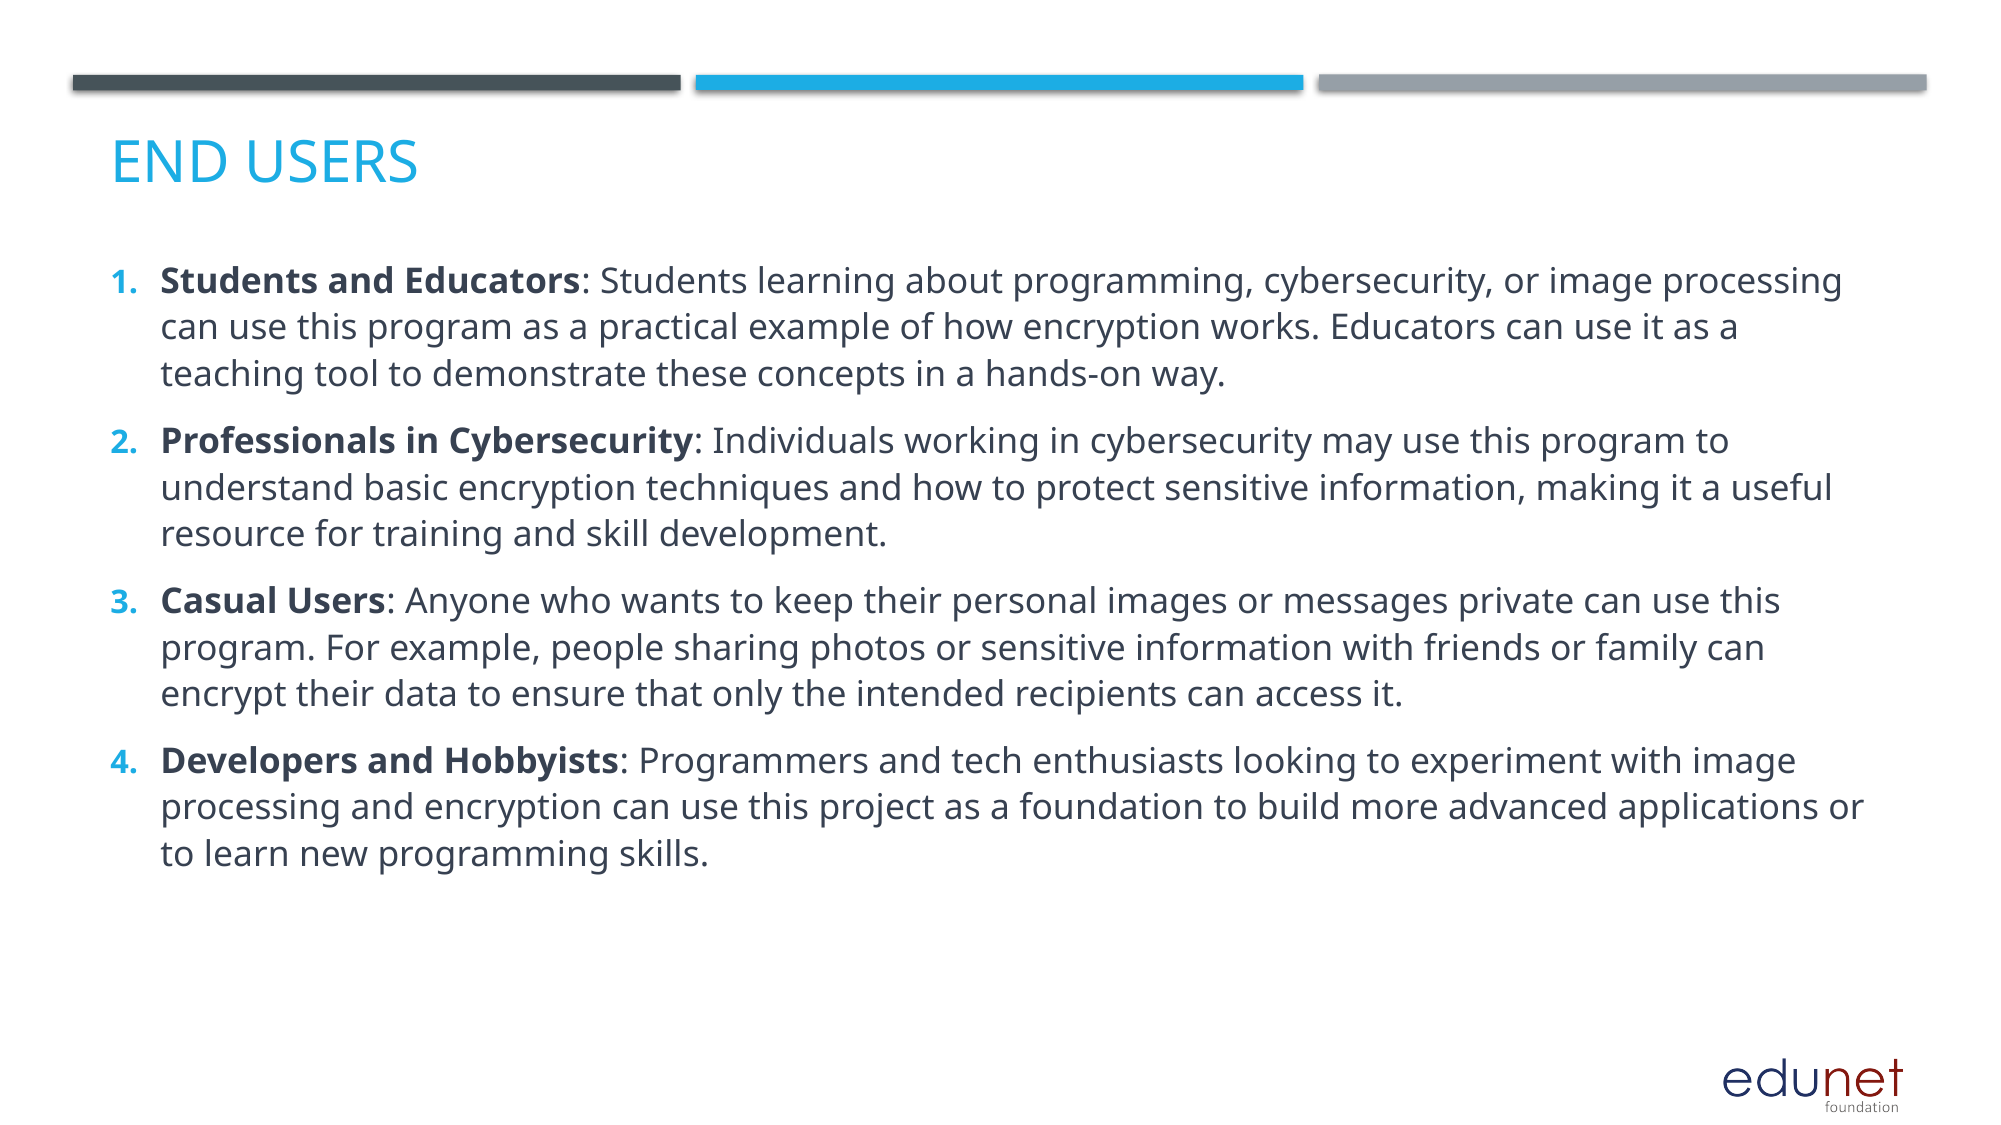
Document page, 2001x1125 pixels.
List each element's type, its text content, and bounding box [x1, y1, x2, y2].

title End users [95, 115, 1905, 203]
list Students and Educators: Students learning about programming, cybersecurity, or image processing can use this program as a practical example of how encryption works. Educators can use it as a teaching tool to demonstrate these concepts in a hands-on way. Professionals in Cybersecurity: Individuals working in cybersecurity may use this program to understand basic encryption techniques and how to protect sensitive information, making it a useful resource for training and skill development. Casual Users: Anyone who wants to keep their personal images or messages private can use this program. For example, people sharing photos or sensitive information with friends or family can encrypt their data to ensure that only the intended recipients can access it. Developers and Hobbyists: Programmers and tech enthusiasts looking to experiment with image processing and encryption can use this project as a foundation to build more advanced applications or to learn new programming skills. [95, 213, 1905, 981]
picture [1719, 1056, 1905, 1116]
